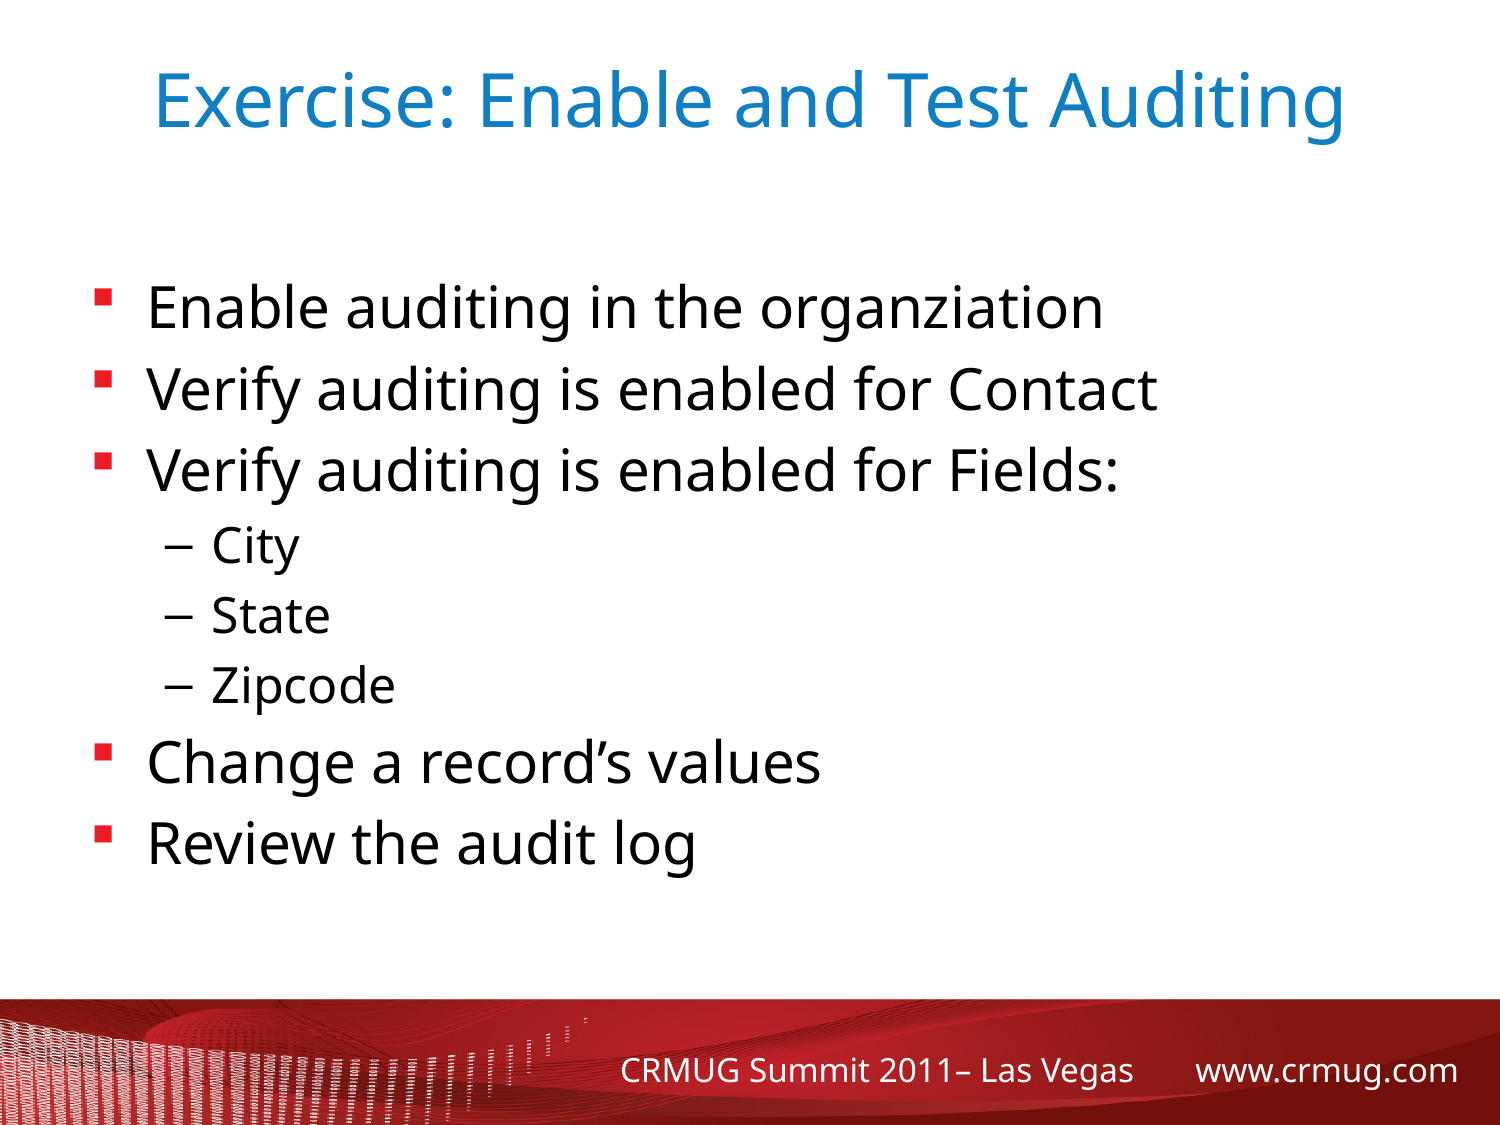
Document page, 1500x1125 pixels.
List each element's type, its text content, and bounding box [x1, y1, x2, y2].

picture [0, 999, 1500, 1125]
list Enable auditing in the organziation Verify auditing is enabled for Contact Verify auditing is enabled for Fields: City State Zipcode Change a record’s values Review the audit log [75, 262, 1425, 1005]
title Exercise: Enable and Test Auditing [75, 45, 1425, 233]
